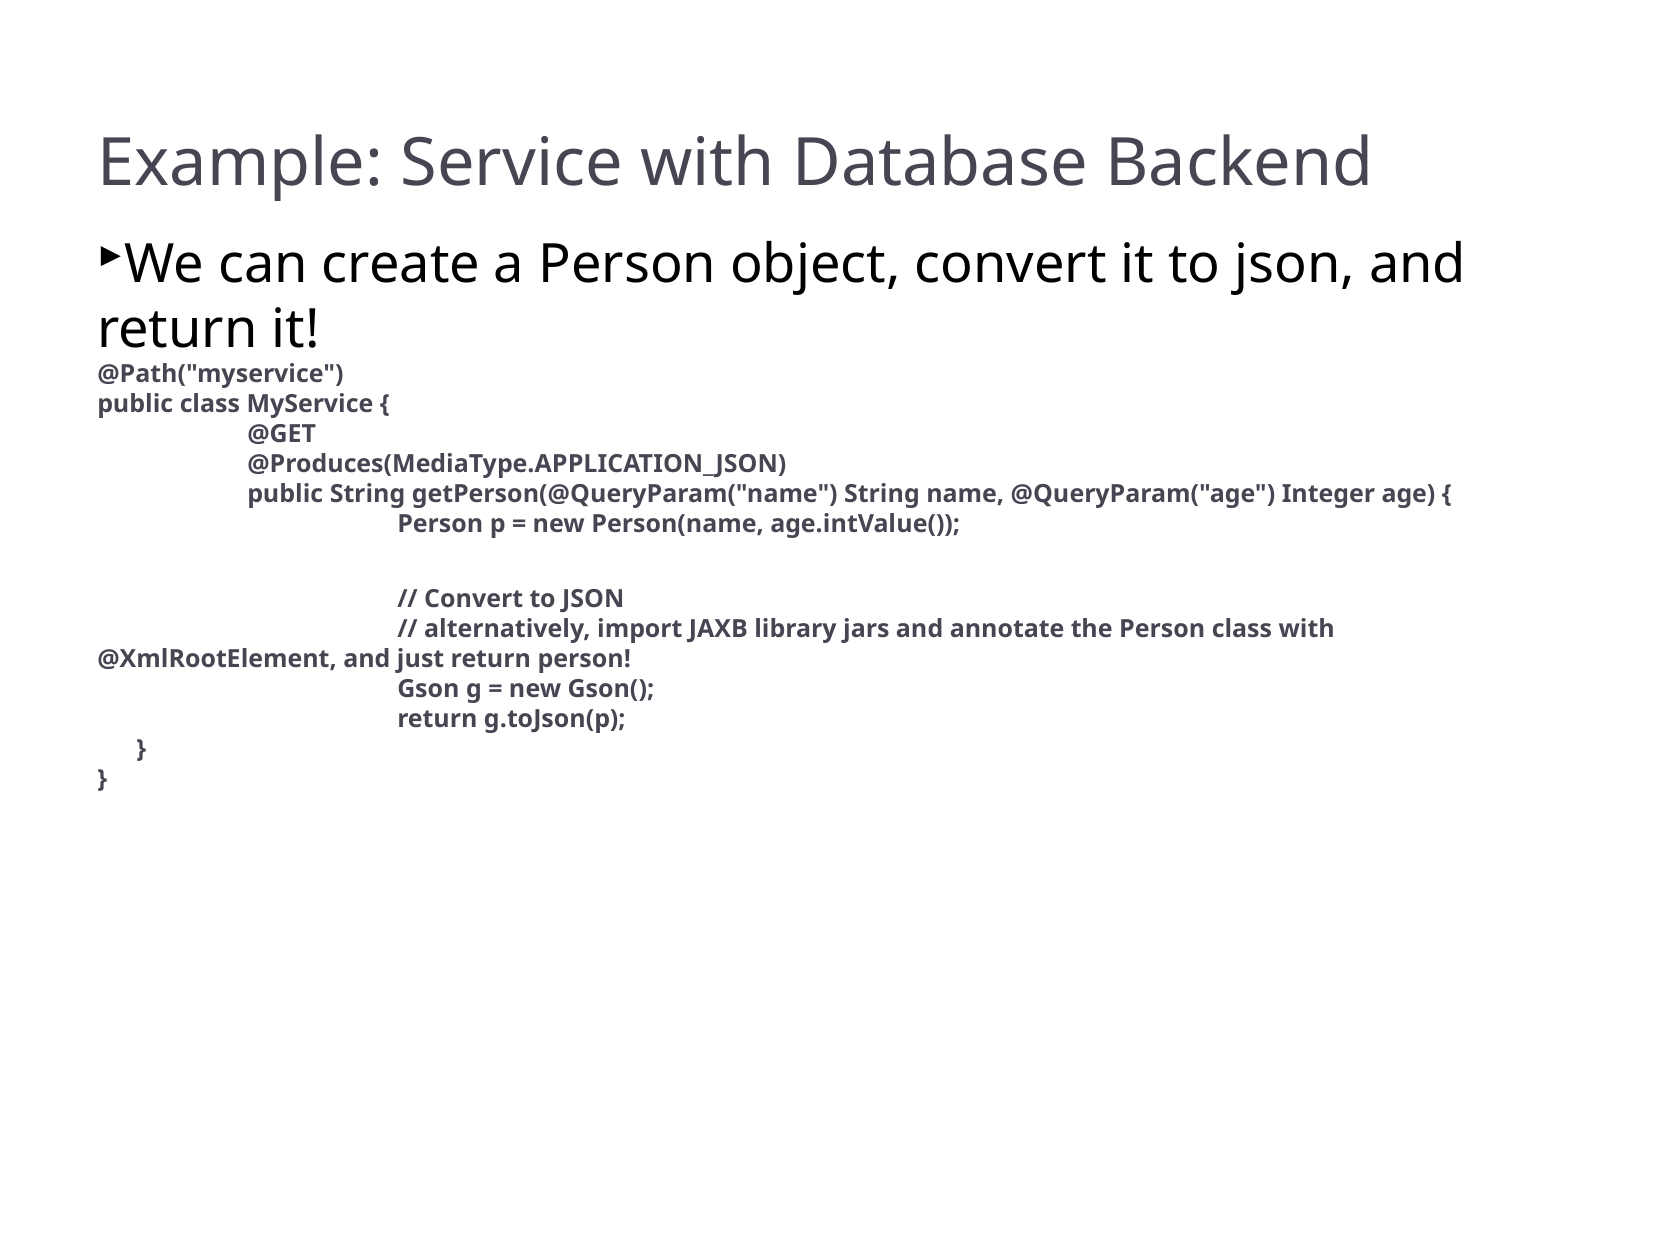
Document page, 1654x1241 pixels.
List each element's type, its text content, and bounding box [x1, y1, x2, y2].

text_box We can create a Person object, convert it to json, and return it! @Path("myservice") public class MyService { @GET @Produces(MediaType.APPLICATION_JSON) public String getPerson(@QueryParam("name") String name, @QueryParam("age") Integer age) { Person p = new Person(name, age.intValue()); // Convert to JSON // alternatively, import JAXB library jars and annotate the Person class with @XmlRootElement, and just return person! Gson g = new Gson(); return g.toJson(p); } } [82, 220, 1571, 1114]
text_box Example: Service with Database Backend [82, 27, 1571, 207]
